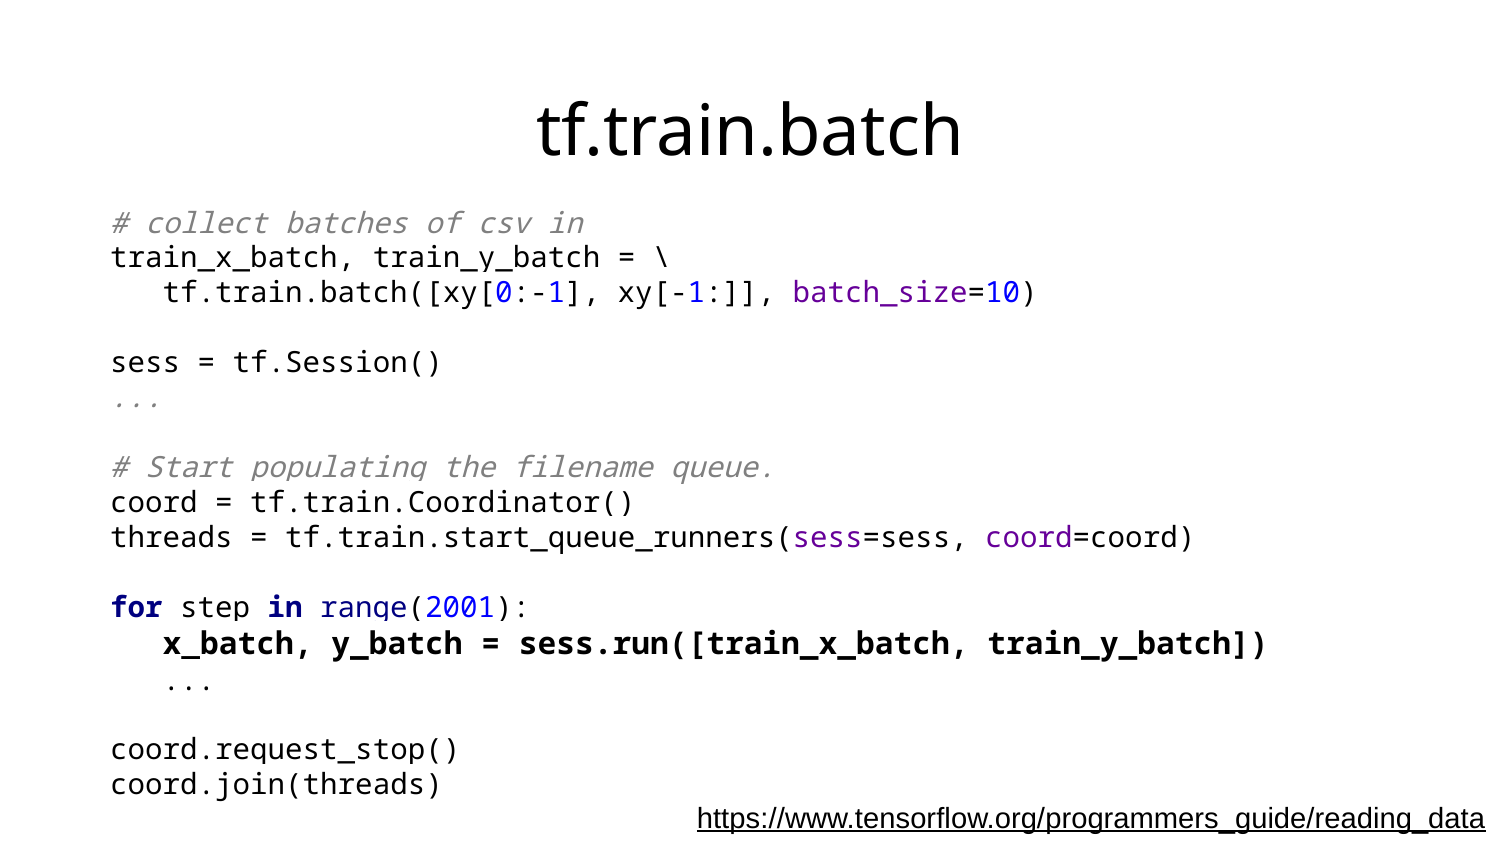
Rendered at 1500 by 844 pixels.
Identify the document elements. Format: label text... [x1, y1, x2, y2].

text_box # collect batches of csv in train_x_batch, train_y_batch = \ tf.train.batch([xy[0:-1], xy[-1:]], batch_size=10) sess = tf.Session() ... # Start populating the filename queue. coord = tf.train.Coordinator() threads = tf.train.start_queue_runners(sess=sess, coord=coord) for step in range(2001): x_batch, y_batch = sess.run([train_x_batch, train_y_batch]) ... coord.request_stop() coord.join(threads) [95, 214, 1405, 791]
text_box https://www.tensorflow.org/programmers_guide/reading_data [681, 790, 1500, 844]
title tf.train.batch [297, 21, 1203, 214]
